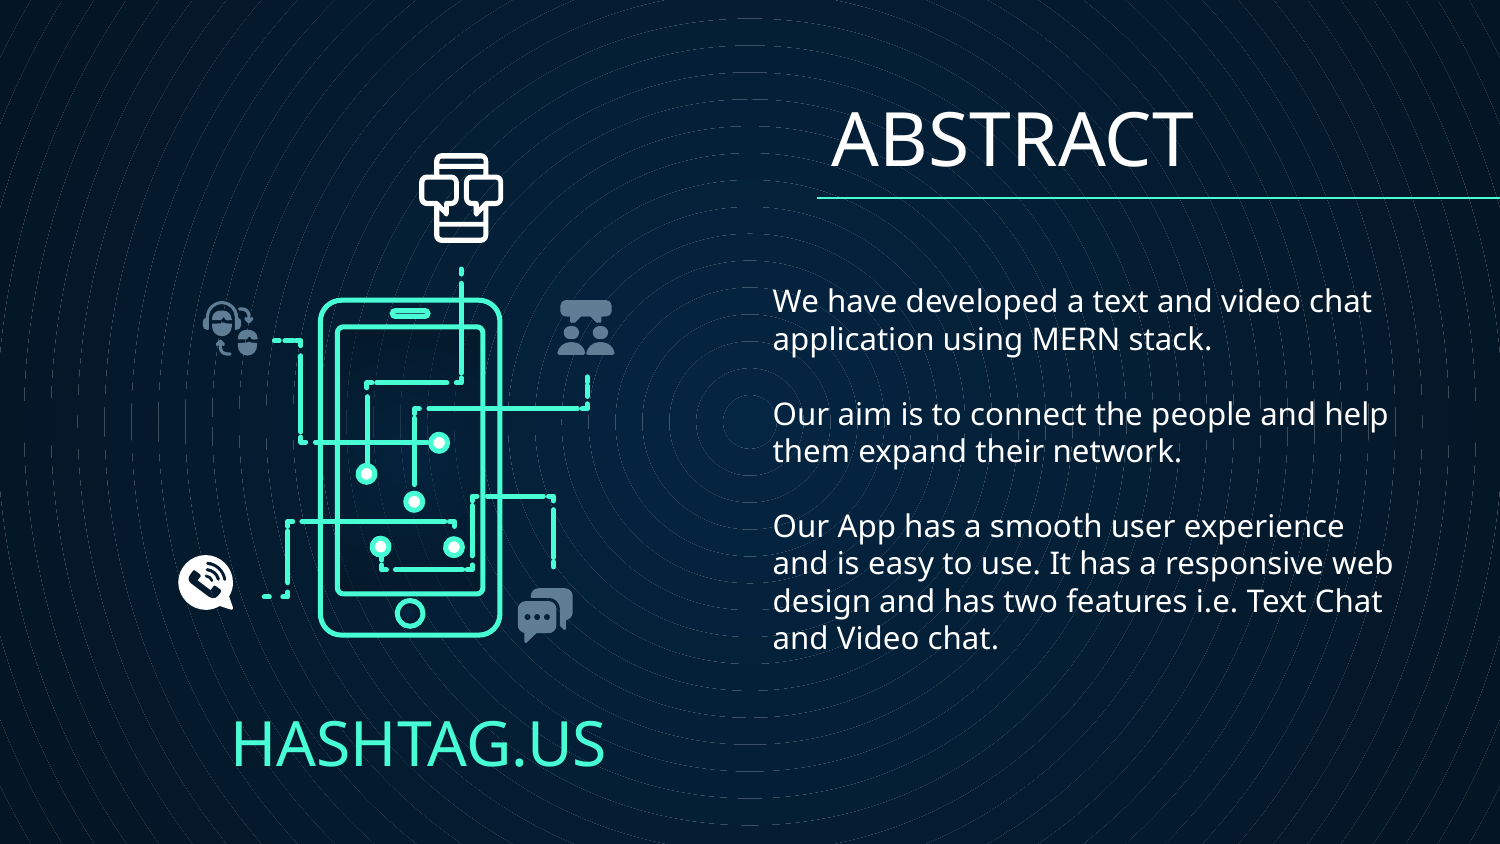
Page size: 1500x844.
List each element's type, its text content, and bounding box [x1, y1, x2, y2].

text_box [372, 538, 389, 556]
text_box HASHTAG.US [215, 689, 758, 789]
text_box [430, 434, 448, 452]
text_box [202, 300, 258, 356]
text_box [556, 299, 613, 356]
text_box [405, 493, 423, 511]
text_box [397, 600, 423, 627]
text_box [445, 538, 463, 556]
text_box [392, 310, 428, 317]
subtitle We have developed a text and video chat application using MERN stack. Our aim is to connect the people and help them expand their network. Our App has a smooth user experience and is easy to use. It has a responsive web design and has two features i.e. Text Chat and Video chat. [757, 266, 1419, 778]
text_box [178, 555, 233, 610]
text_box [419, 153, 504, 243]
text_box [358, 465, 375, 483]
title ABSTRACT [816, 96, 1384, 197]
text_box [337, 326, 483, 594]
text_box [517, 587, 573, 644]
